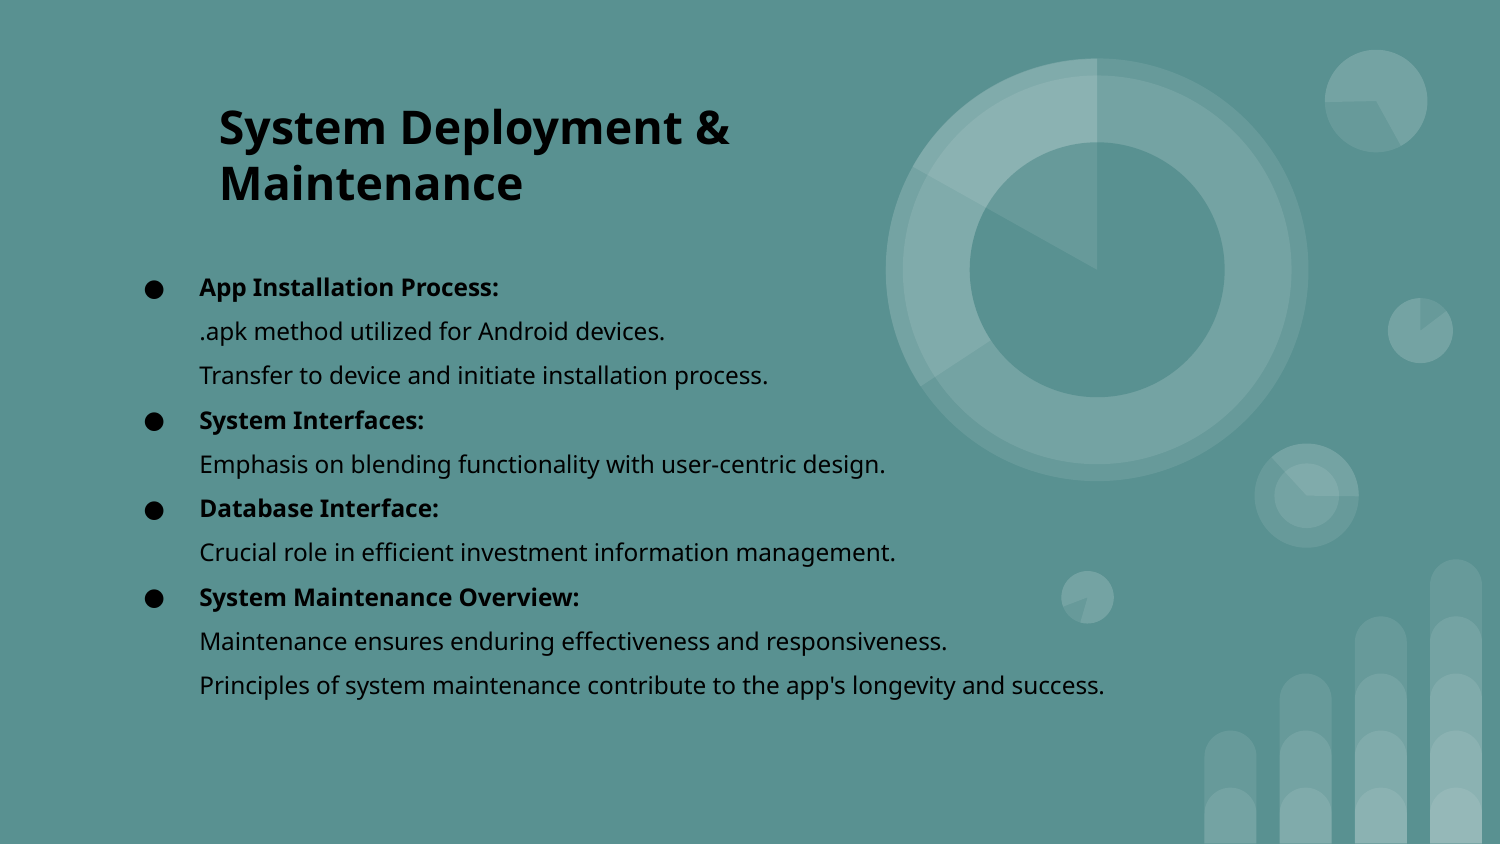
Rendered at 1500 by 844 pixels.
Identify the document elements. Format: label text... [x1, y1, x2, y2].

title System Deployment & Maintenance [203, 82, 1225, 226]
subtitle App Installation Process: .apk method utilized for Android devices. Transfer to device and initiate installation process. System Interfaces: Emphasis on blending functionality with user-centric design. Database Interface: Crucial role in efficient investment information management. System Maintenance Overview: Maintenance ensures enduring effectiveness and responsiveness. Principles of system maintenance contribute to the app's longevity and success. [96, 257, 1338, 717]
